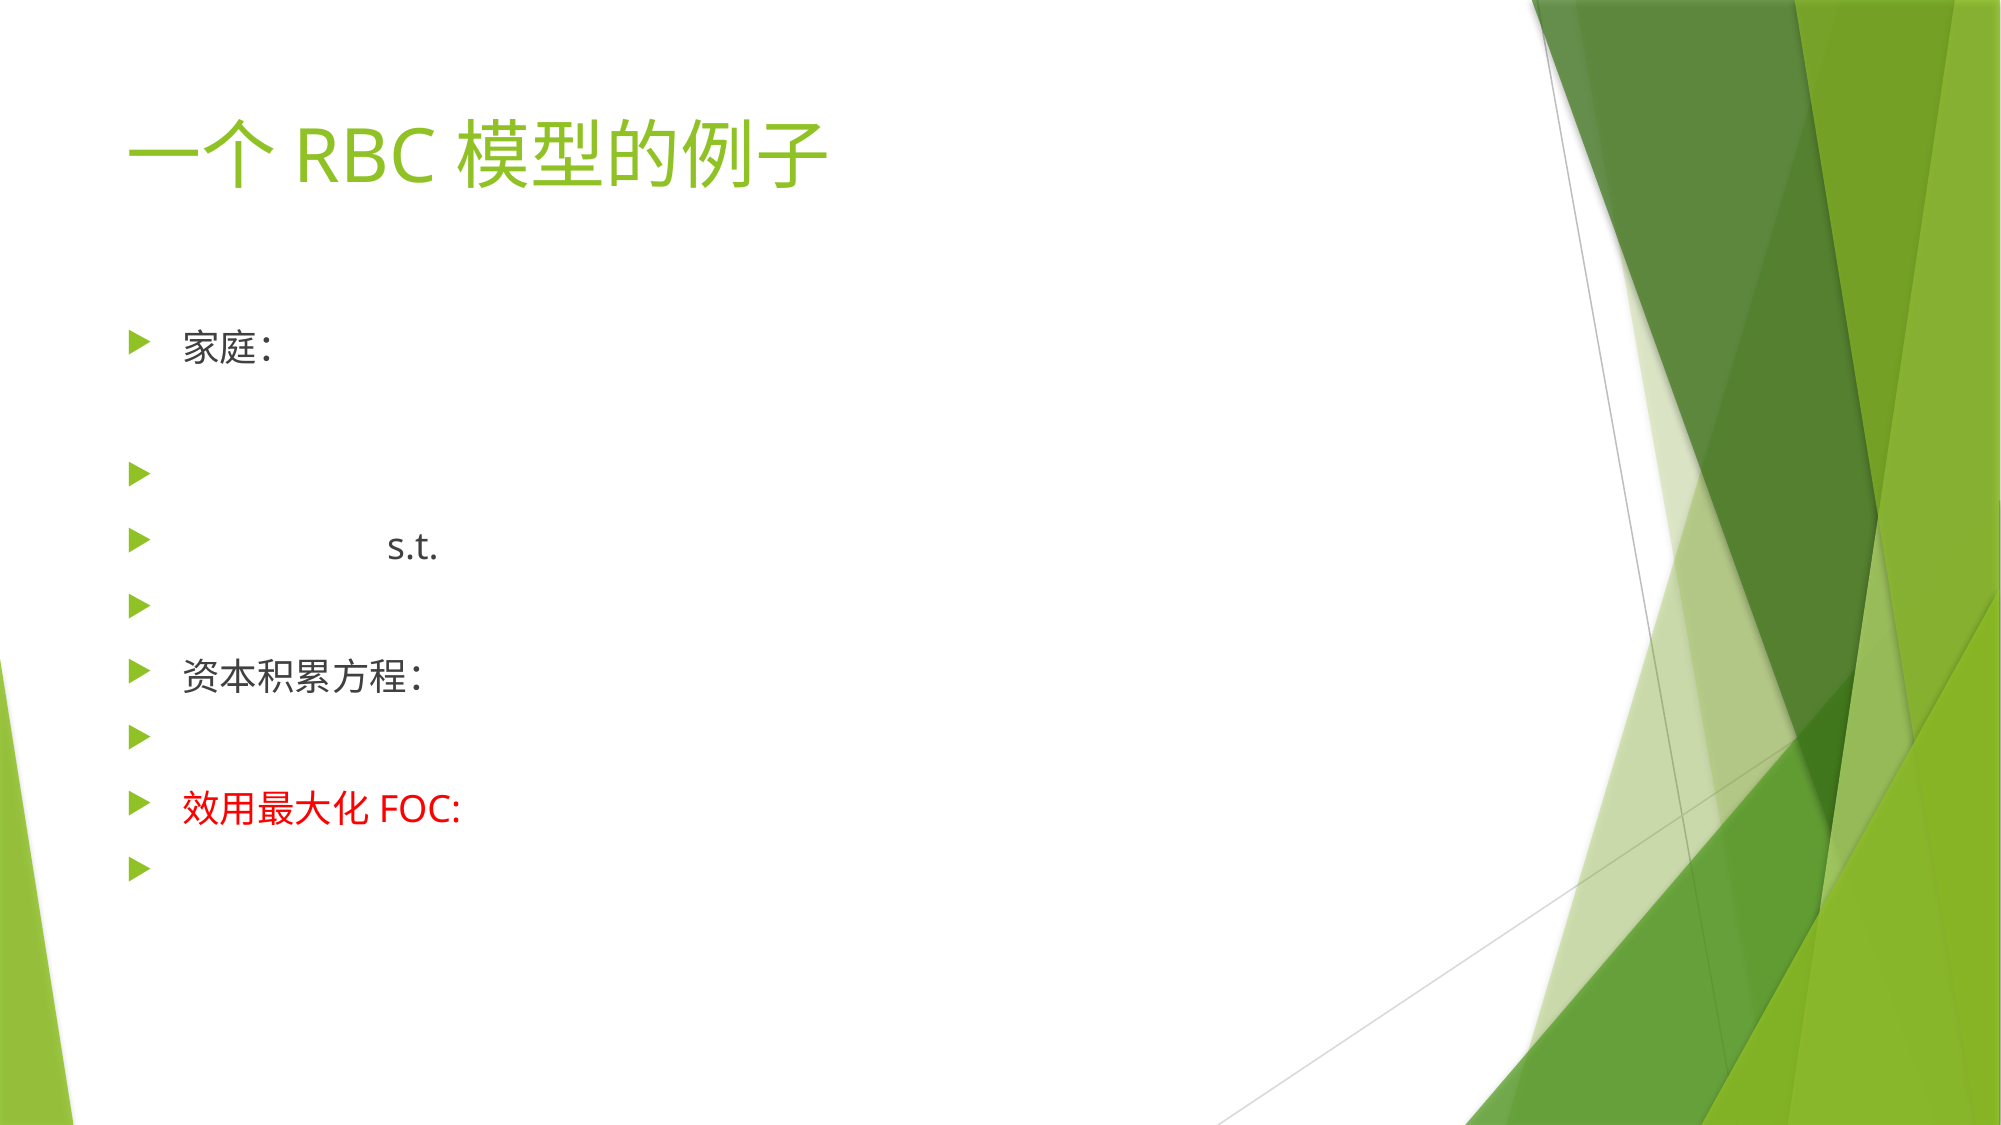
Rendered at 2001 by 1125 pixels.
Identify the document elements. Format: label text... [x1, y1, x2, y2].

title 一个RBC模型的例子 [111, 99, 1522, 217]
